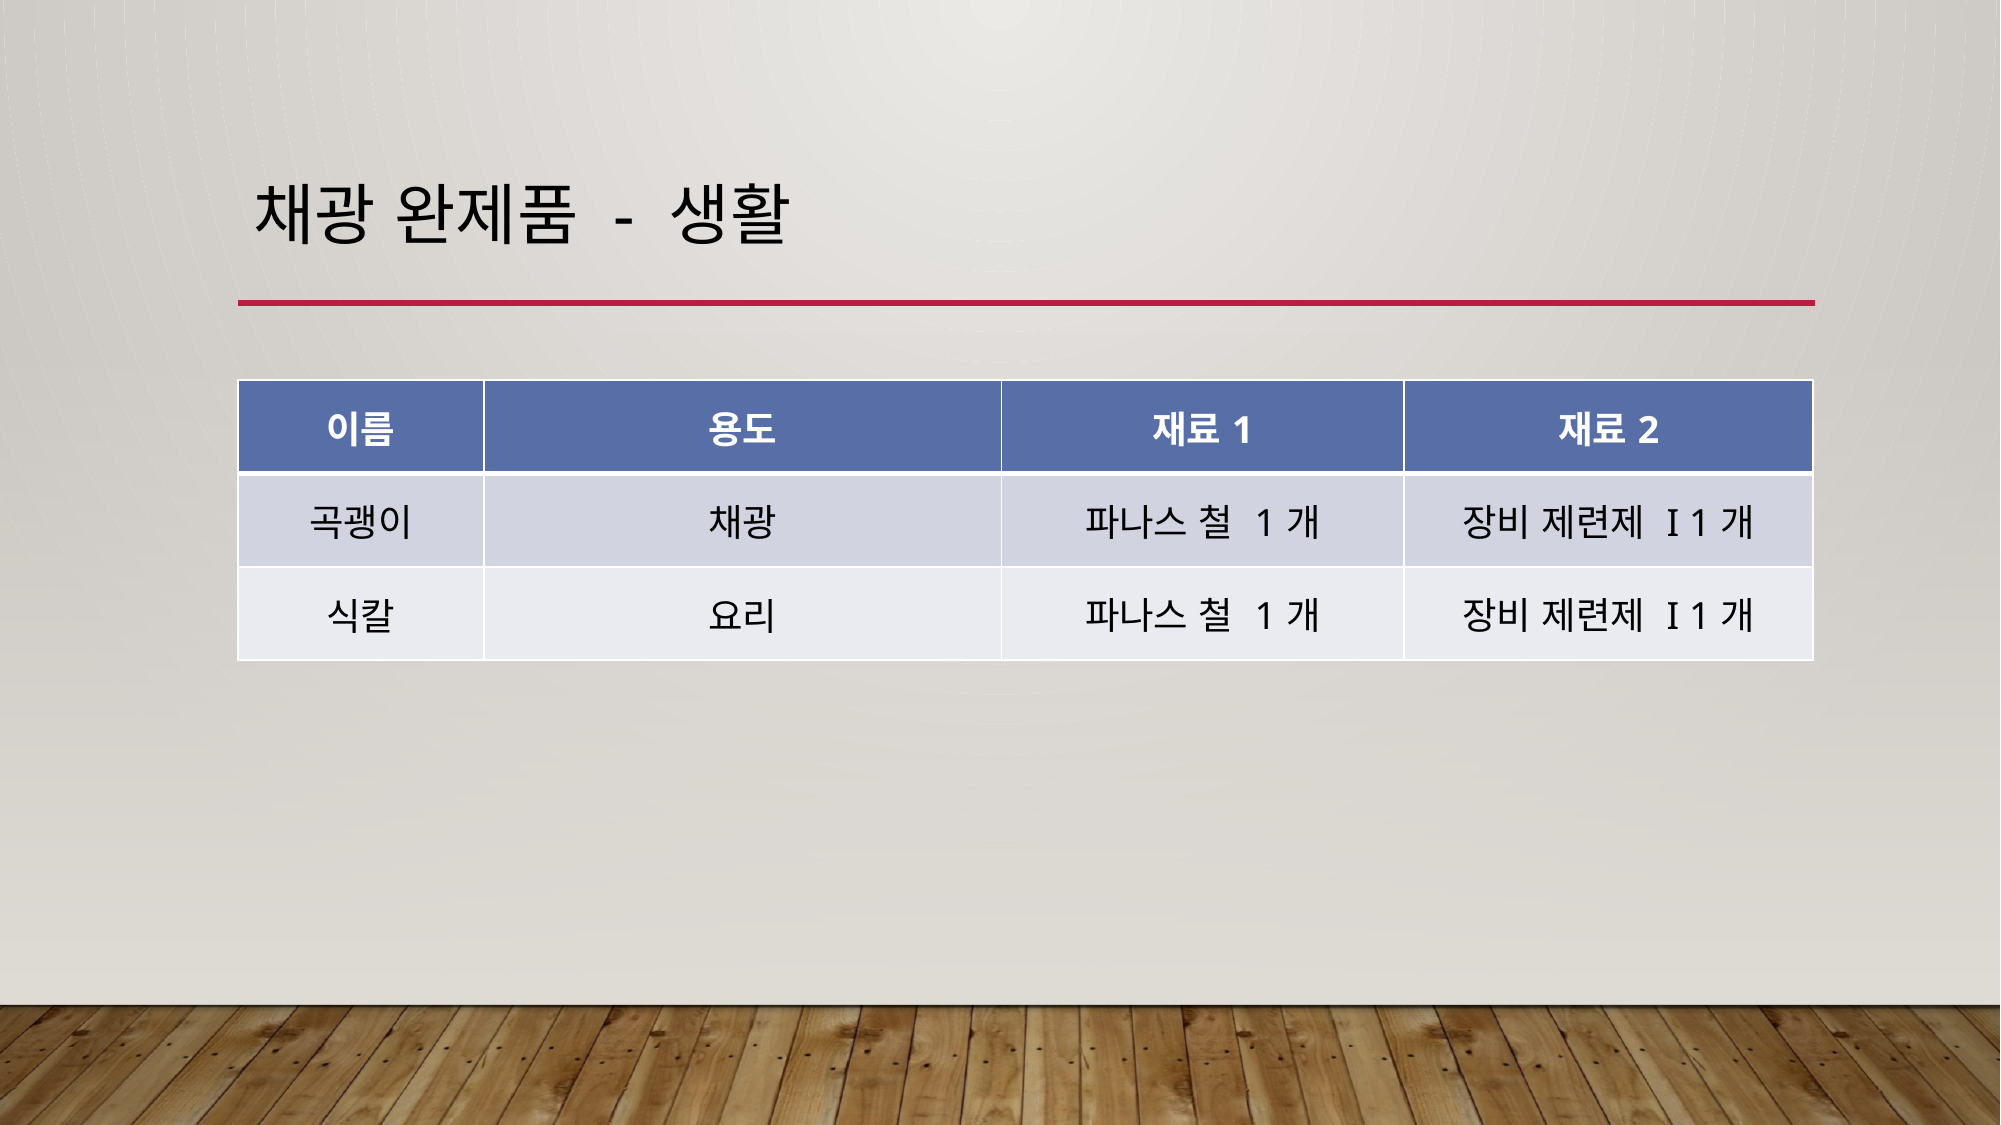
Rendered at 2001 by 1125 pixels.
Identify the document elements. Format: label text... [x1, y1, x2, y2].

title 채광 완제품 - 생활 [238, 131, 1814, 305]
table_cell 파나스 철 1개 [1002, 476, 1403, 566]
picture [0, 1005, 2000, 1125]
table_header 용도 [485, 381, 1001, 471]
table_cell 장비 제련제 I 1개 [1405, 476, 1812, 566]
table_header 재료2 [1405, 381, 1812, 471]
table_cell 장비 제련제 I 1개 [1405, 568, 1812, 659]
table_cell 파나스 철 1개 [1002, 568, 1403, 659]
table_header 재료1 [1002, 381, 1403, 471]
table_cell 곡괭이 [239, 476, 483, 566]
table_header 이름 [239, 381, 483, 471]
table_cell 식칼 [239, 568, 483, 659]
table_cell 요리 [485, 568, 1001, 659]
table_cell 채광 [485, 476, 1001, 566]
